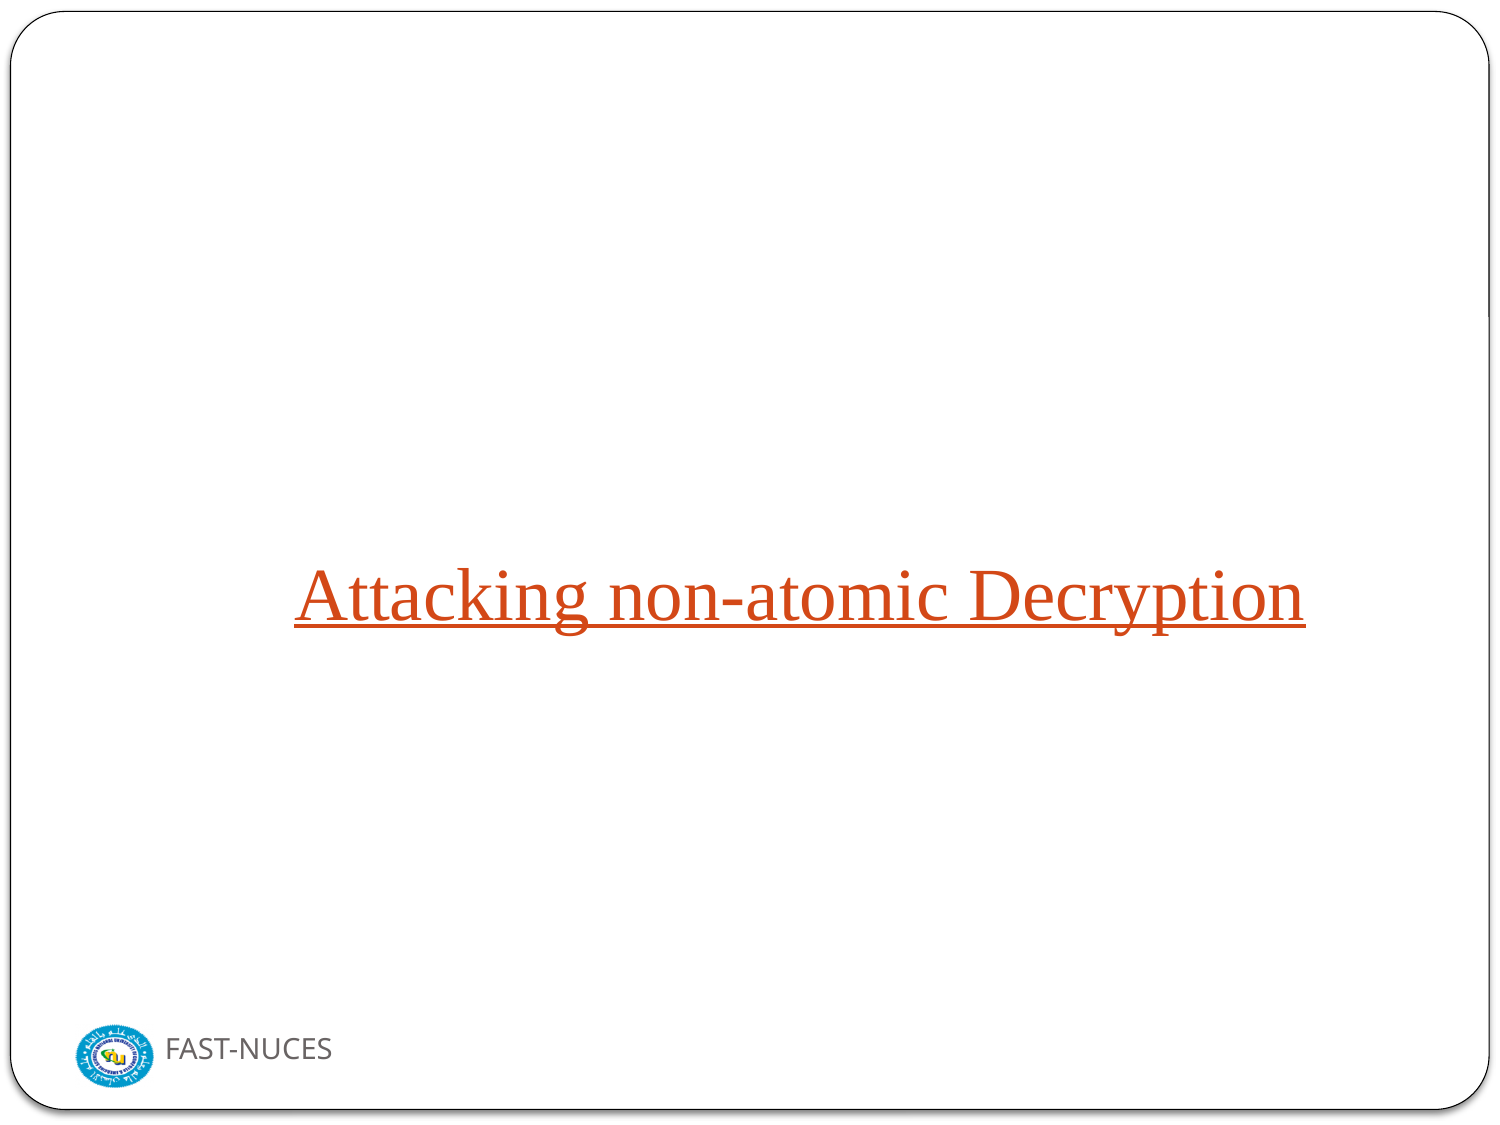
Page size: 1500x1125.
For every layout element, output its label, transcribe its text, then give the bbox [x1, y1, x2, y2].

picture [91, 1038, 138, 1075]
title Attacking non-atomic Decryption [162, 537, 1438, 650]
picture [74, 1024, 154, 1088]
footer FAST-NUCES [150, 1012, 800, 1088]
picture [123, 1060, 154, 1088]
